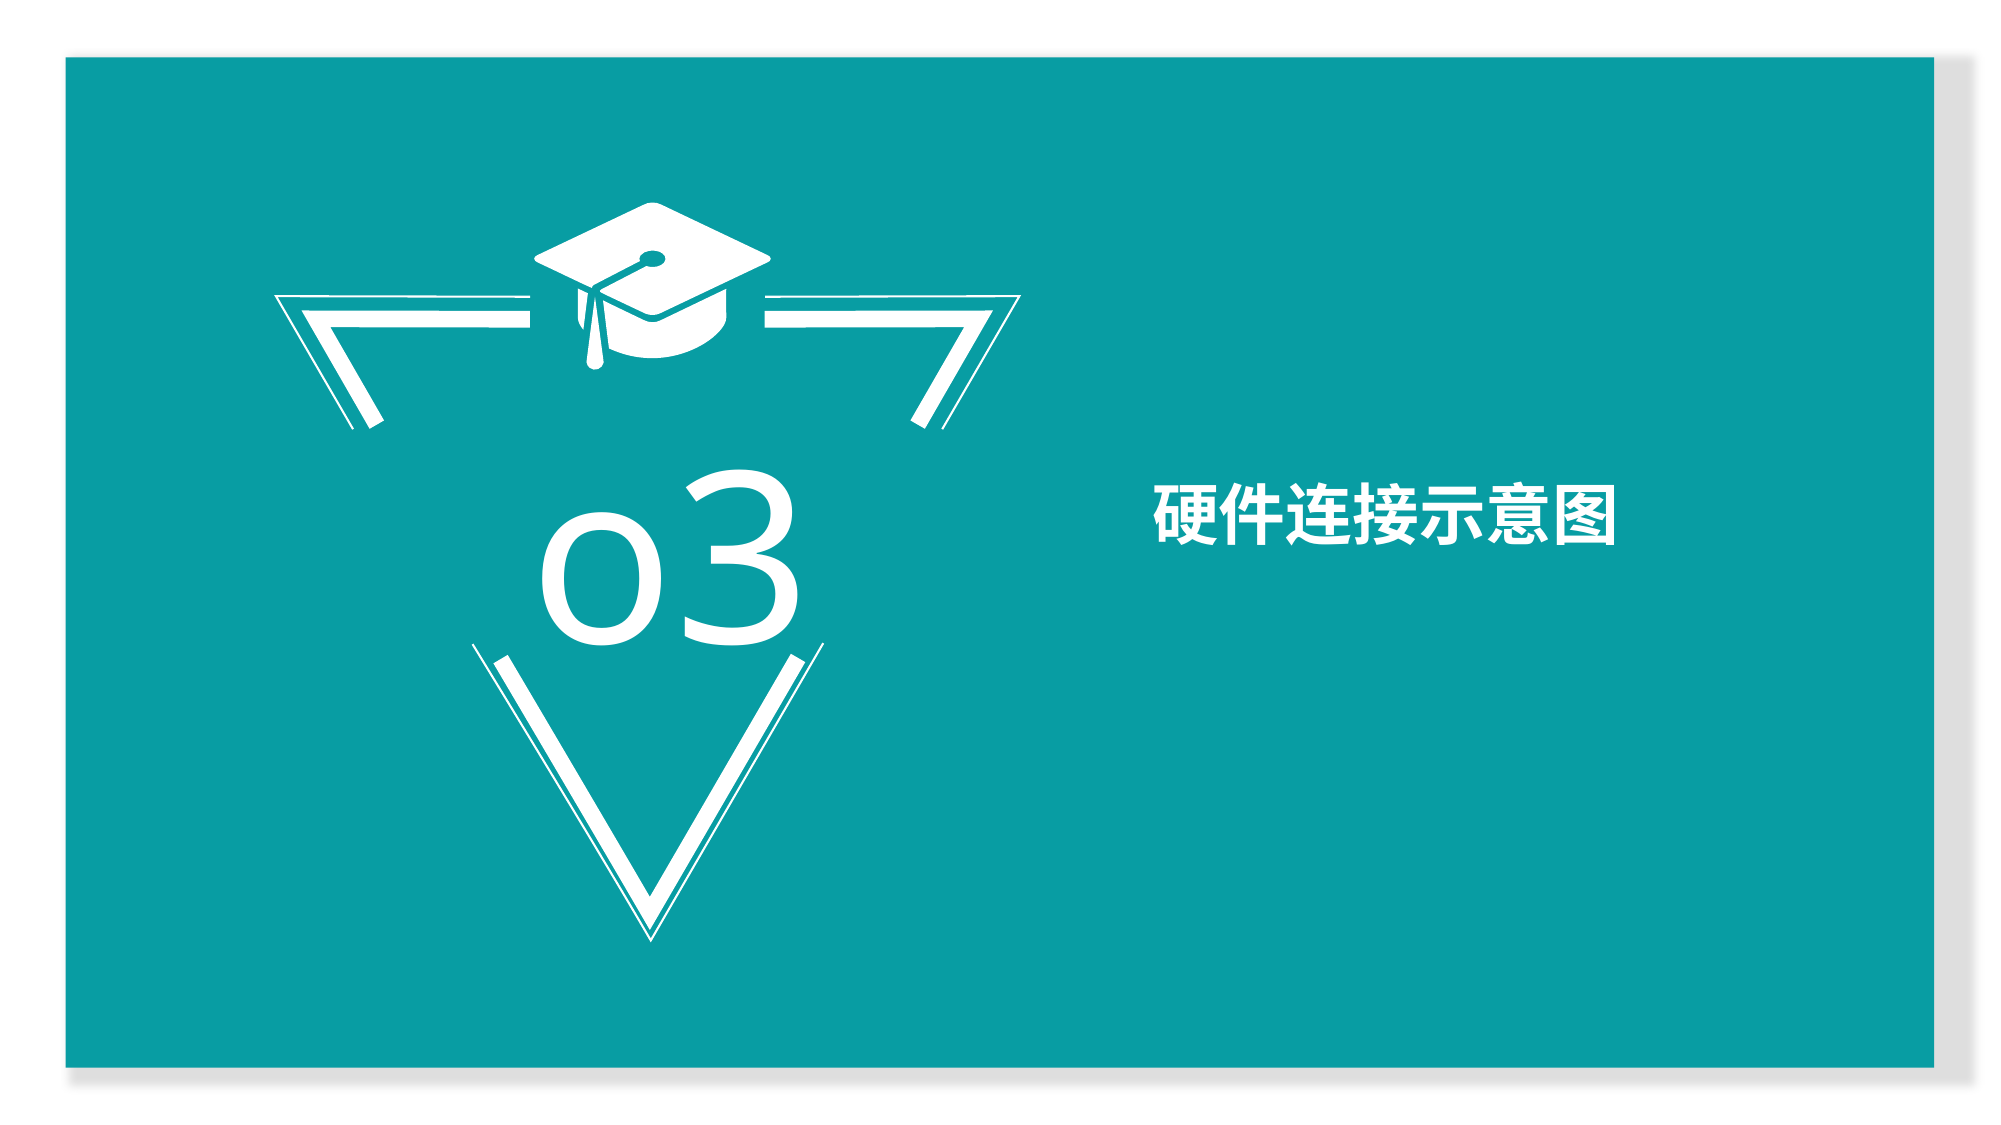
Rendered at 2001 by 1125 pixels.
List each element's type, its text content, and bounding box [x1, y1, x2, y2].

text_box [275, 201, 1020, 941]
text_box 硬件连接示意图 [1020, 465, 1793, 560]
text_box [65, 56, 1935, 1069]
